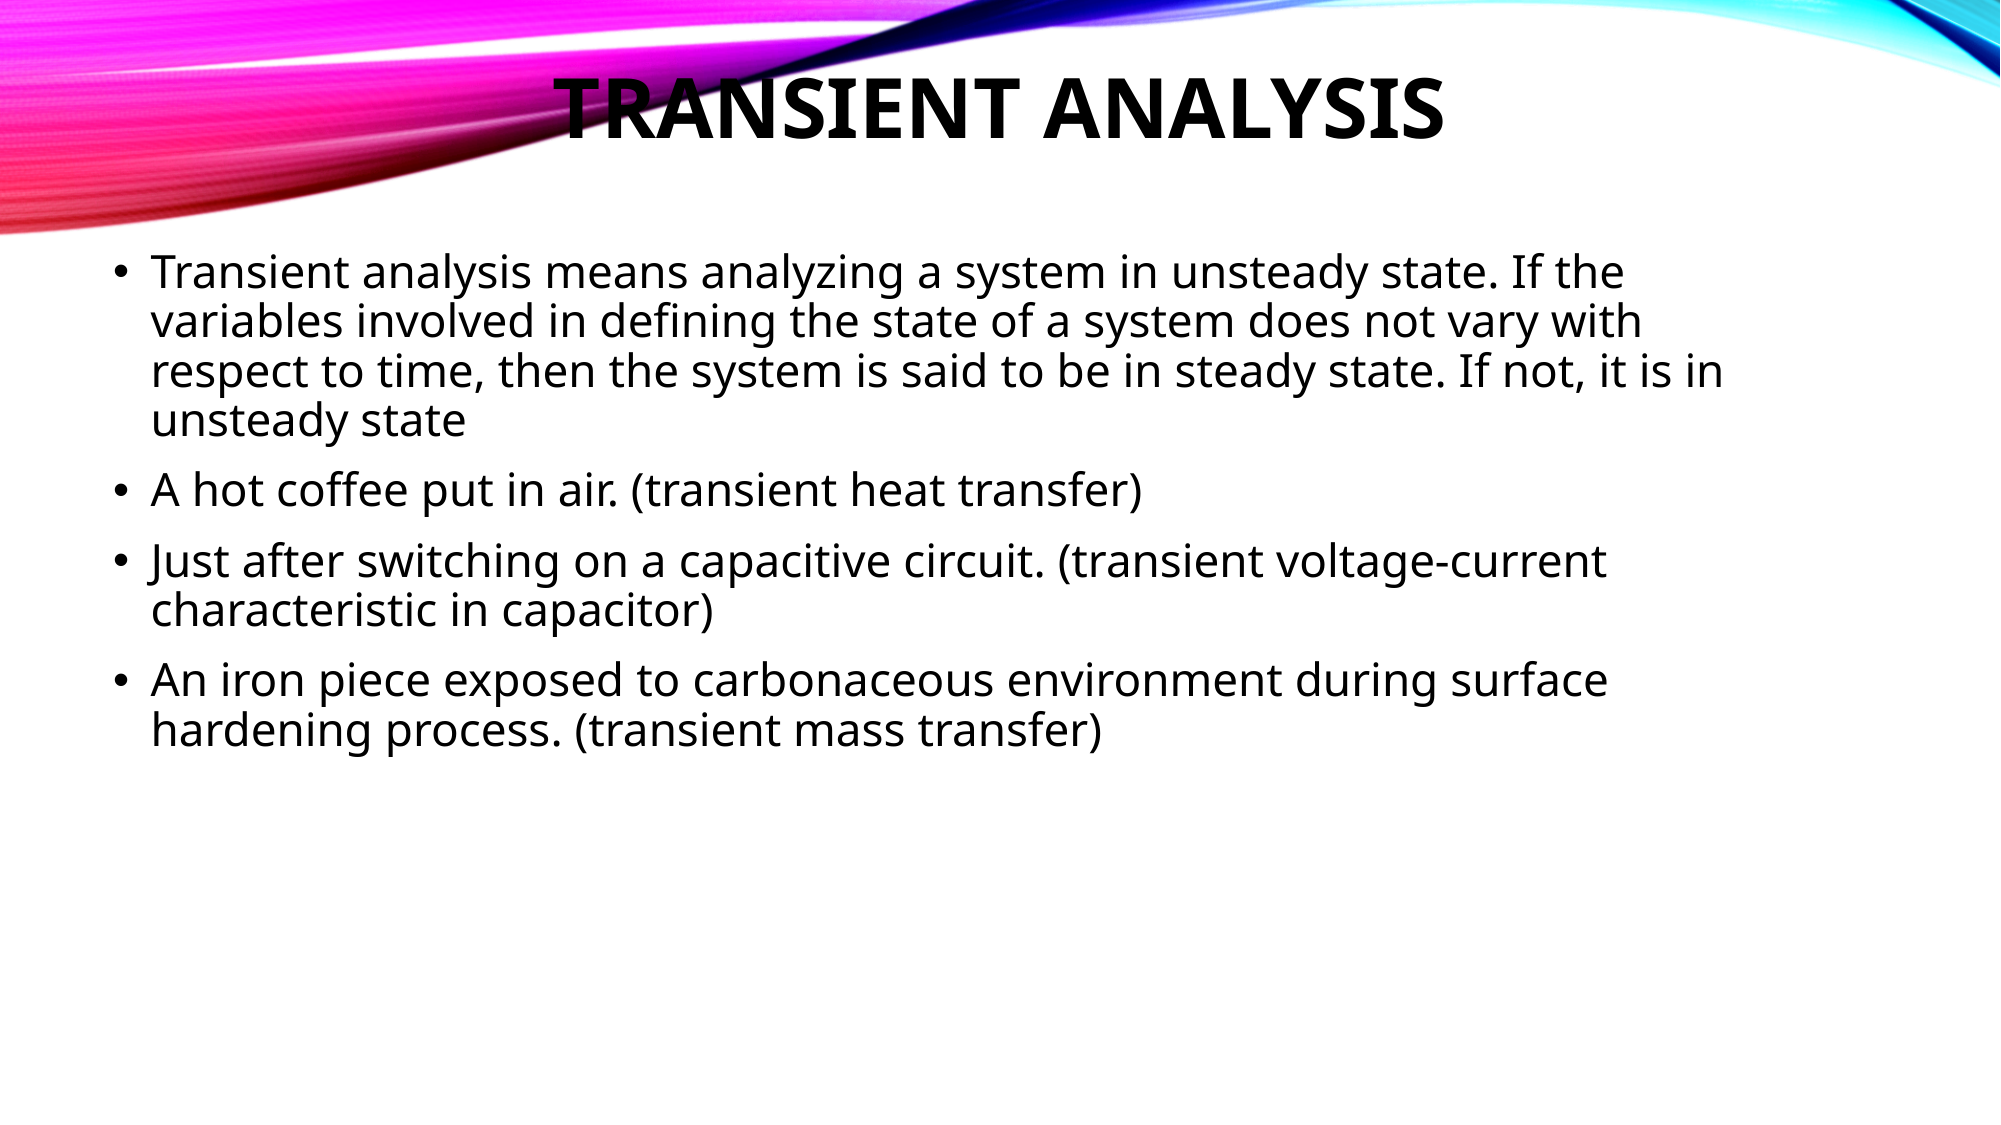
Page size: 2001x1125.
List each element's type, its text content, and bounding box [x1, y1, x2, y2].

title TRANSIENT ANALYSIS [137, 3, 1863, 221]
list Transient analysis means analyzing a system in unsteady state. If the variables involved in defining the state of a system does not vary with respect to time, then the system is said to be in steady state. If not, it is in unsteady state A hot coffee put in air. (transient heat transfer) Just after switching on a capacitive circuit. (transient voltage-current characteristic in capacitor) An iron piece exposed to carbonaceous environment during surface hardening process. (transient mass transfer) [98, 241, 1823, 1095]
picture [1910, 0, 2000, 45]
picture [1890, 0, 2000, 75]
picture [0, 0, 2000, 237]
